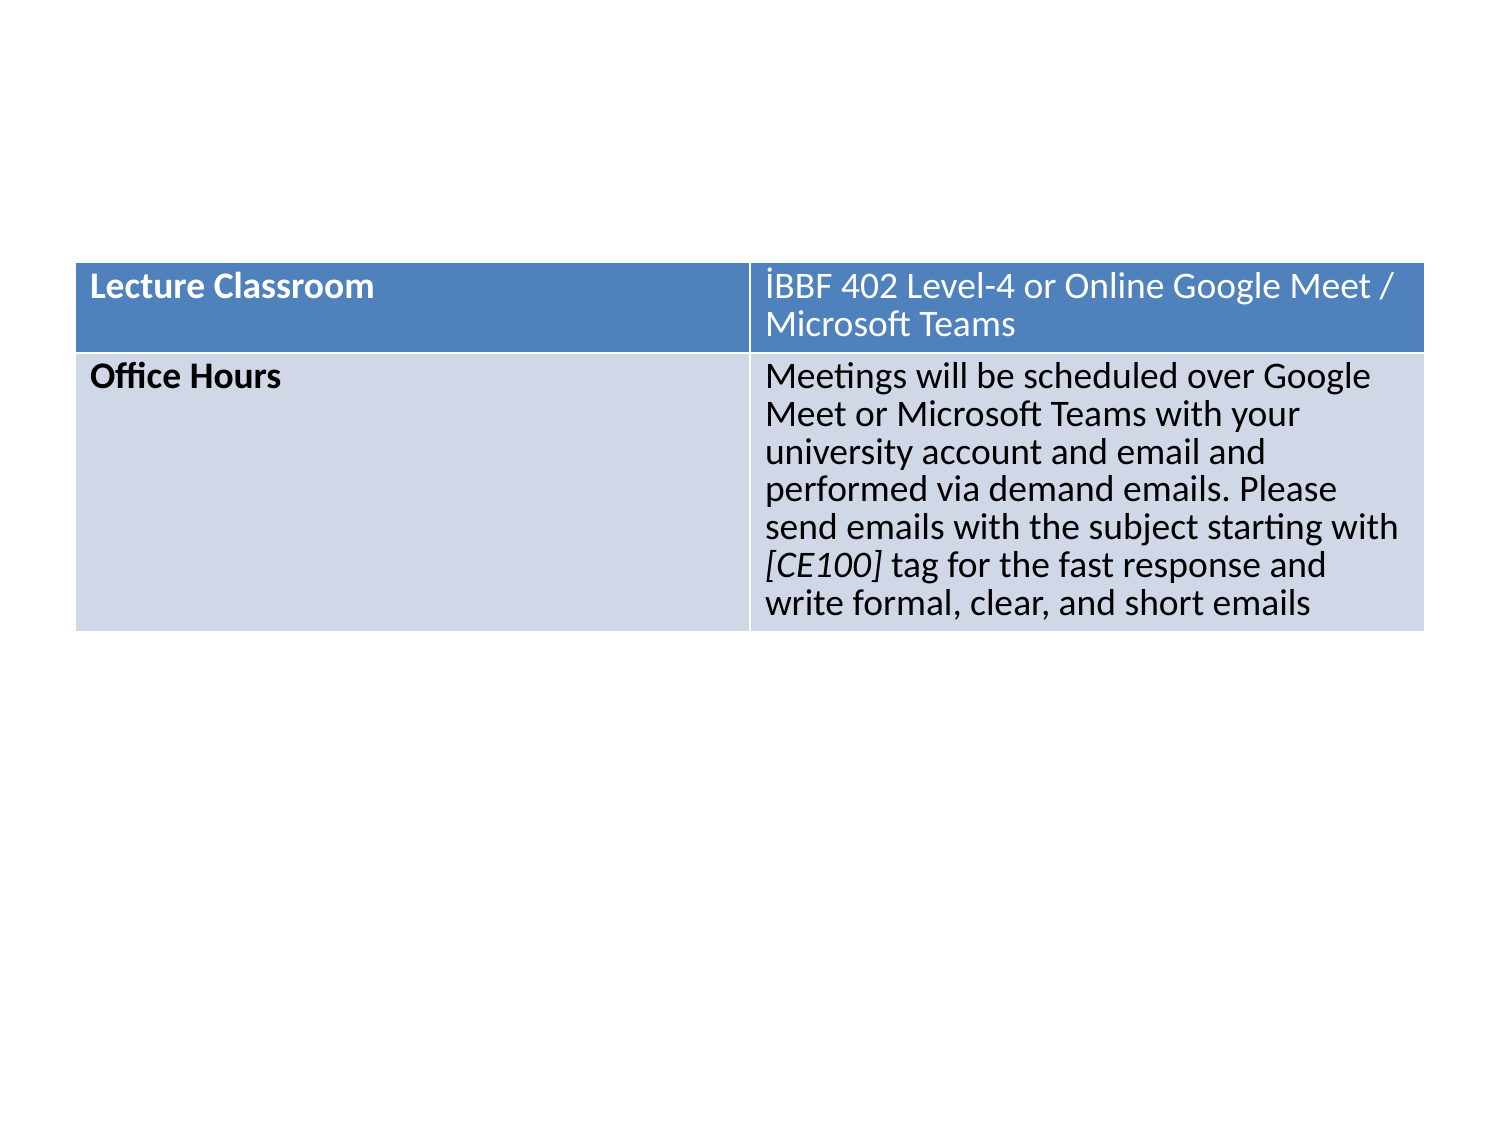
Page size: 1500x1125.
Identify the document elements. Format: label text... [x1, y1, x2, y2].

table_header Lecture Classroom [76, 263, 749, 352]
table_cell Meetings will be scheduled over Google Meet or Microsoft Teams with your university account and email and performed via demand emails. Please send emails with the subject starting with [CE100] tag for the fast response and write formal, clear, and short emails [751, 354, 1424, 631]
table_header İBBF 402 Level-4 or Online Google Meet / Microsoft Teams [751, 263, 1424, 352]
table_cell Office Hours [76, 354, 749, 631]
